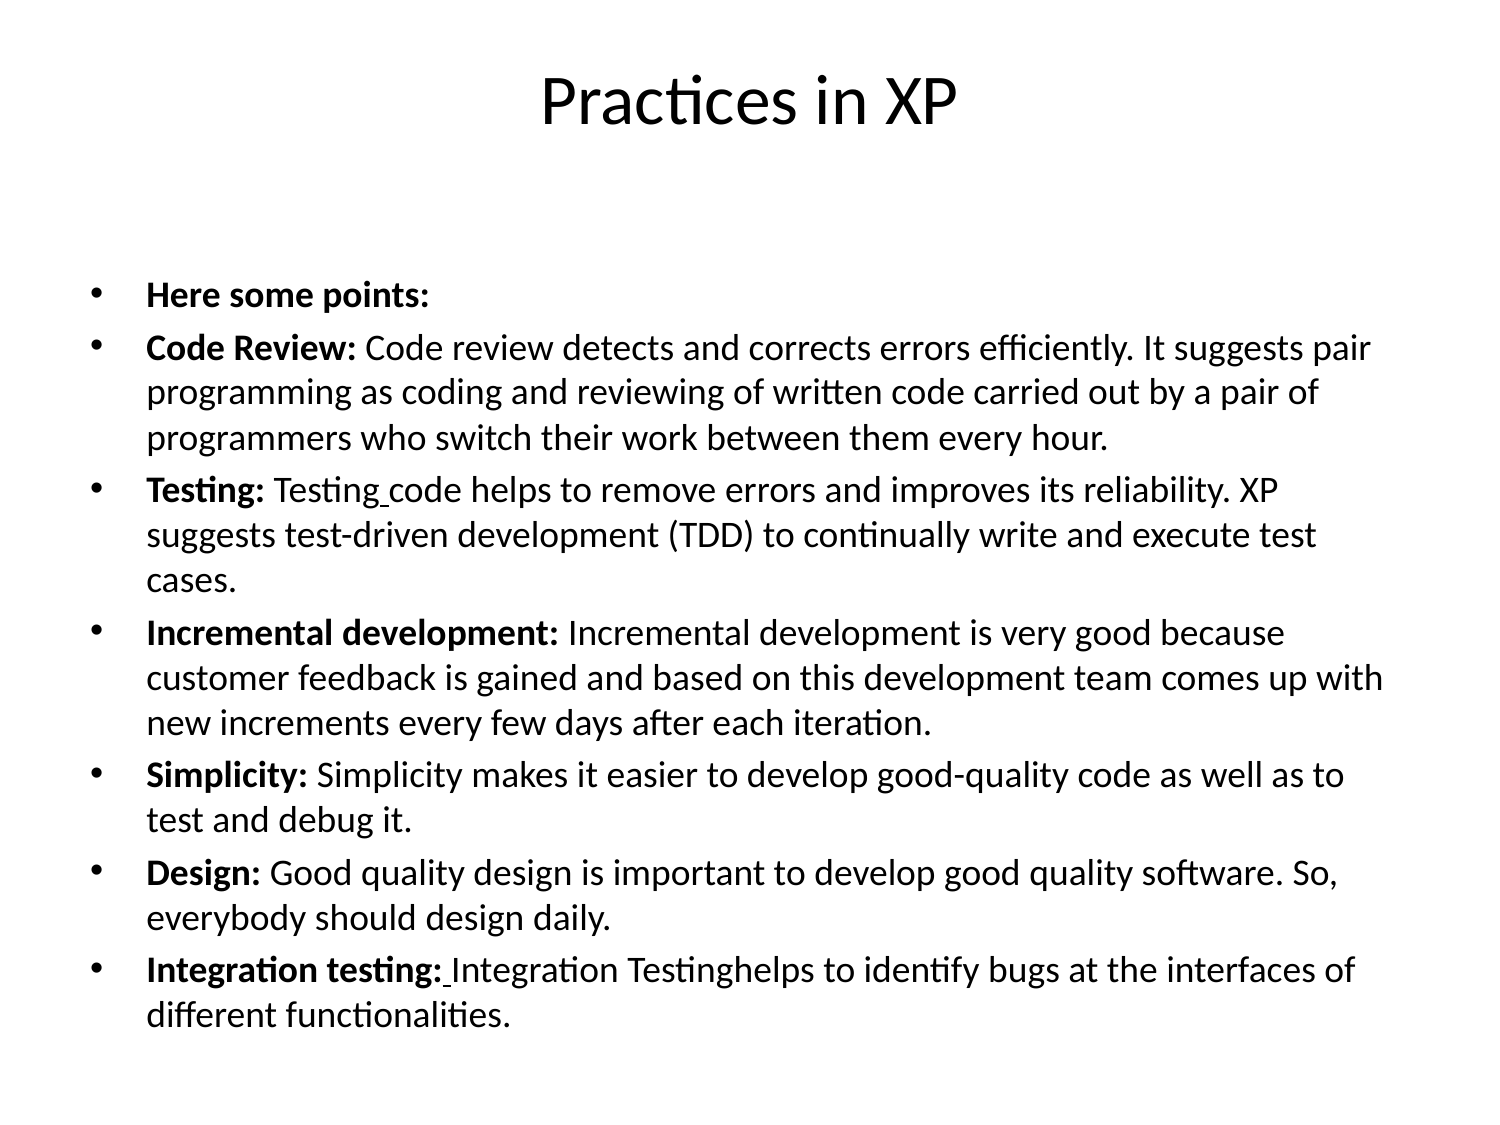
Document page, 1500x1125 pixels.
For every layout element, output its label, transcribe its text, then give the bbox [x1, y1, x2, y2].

title Practices in XP [75, 45, 1425, 233]
list Here some points: Code Review: Code review detects and corrects errors efficiently. It suggests pair programming as coding and reviewing of written code carried out by a pair of programmers who switch their work between them every hour. Testing: Testing code helps to remove errors and improves its reliability. XP suggests test-driven development (TDD) to continually write and execute test cases. Incremental development: Incremental development is very good because customer feedback is gained and based on this development team comes up with new increments every few days after each iteration. Simplicity: Simplicity makes it easier to develop good-quality code as well as to test and debug it. Design: Good quality design is important to develop good quality software. So, everybody should design daily. Integration testing: Integration Testinghelps to identify bugs at the interfaces of different functionalities. [75, 262, 1425, 1005]
